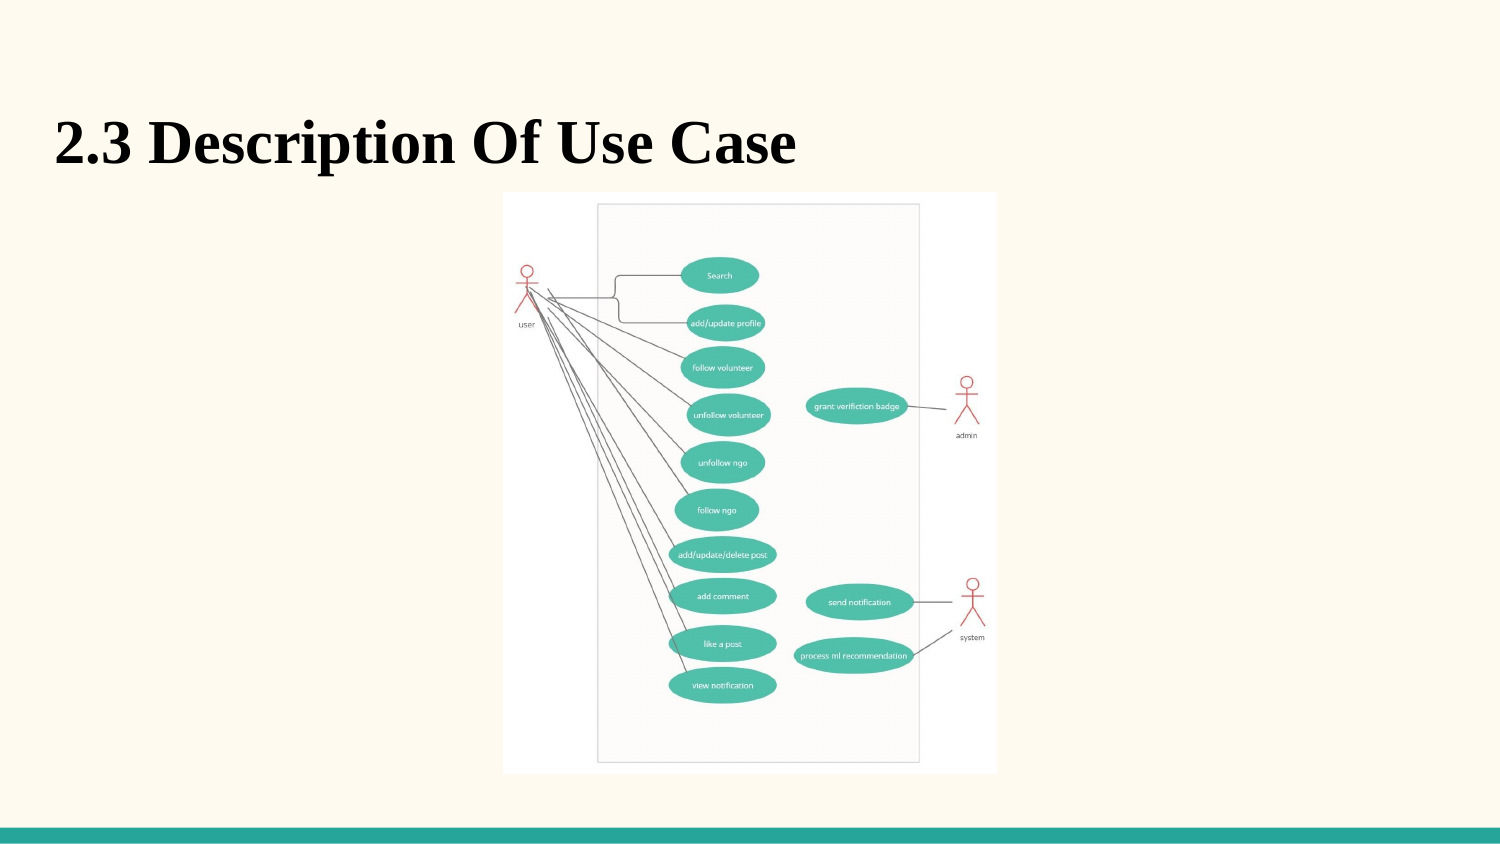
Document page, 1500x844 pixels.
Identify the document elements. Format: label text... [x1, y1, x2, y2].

text_box [0, 0, 1500, 827]
title 2.3 Description Of Use Case [52, 98, 801, 242]
picture [503, 191, 997, 774]
text_box [0, 827, 1500, 844]
